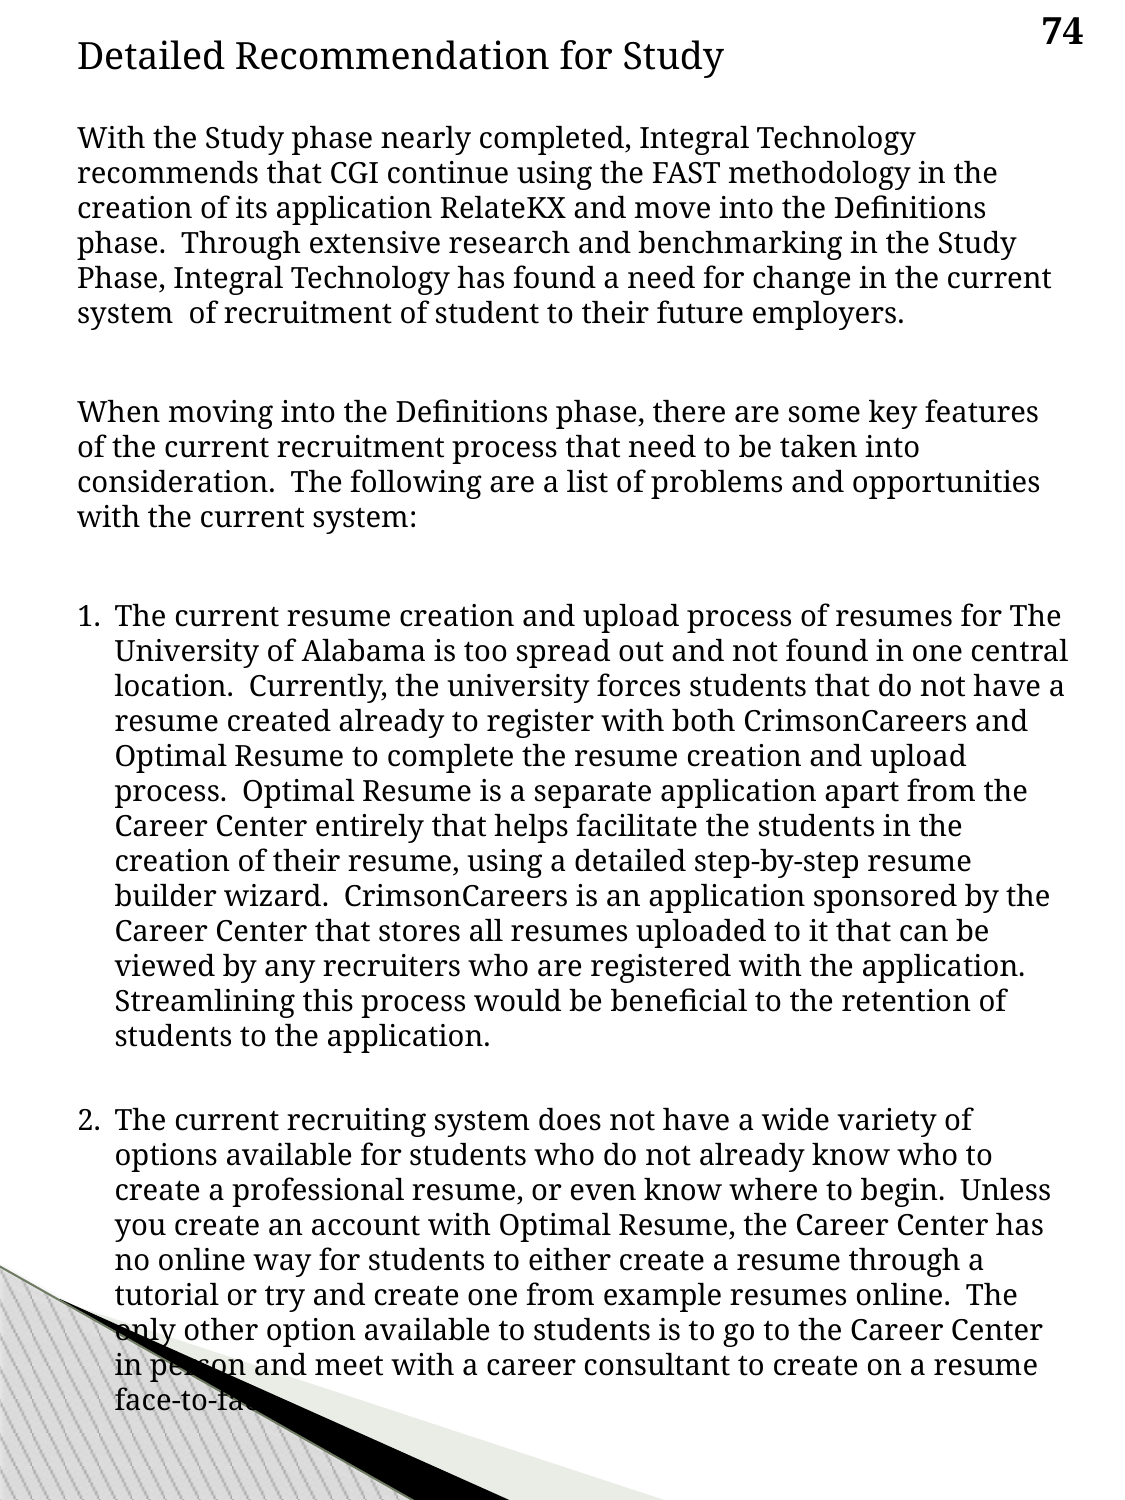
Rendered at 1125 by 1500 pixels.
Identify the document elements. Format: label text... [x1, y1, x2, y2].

table_cell [0, 1270, 5, 1500]
text_box Detailed Recommendation for Study [62, 24, 850, 85]
text_box With the Study phase nearly completed, Integral Technology recommends that CGI continue using the FAST methodology in the creation of its application RelateKX and move into the Definitions phase. Through extensive research and benchmarking in the Study Phase, Integral Technology has found a need for change in the current system of recruitment of student to their future employers. When moving into the Definitions phase, there are some key features of the current recruitment process that need to be taken into consideration. The following are a list of problems and opportunities with the current system: The current resume creation and upload process of resumes for The University of Alabama is too spread out and not found in one central location. Currently, the university forces students that do not have a resume created already to register with both CrimsonCareers and Optimal Resume to complete the resume creation and upload process. Optimal Resume is a separate application apart from the Career Center entirely that helps facilitate the students in the creation of their resume, using a detailed step-by-step resume builder wizard. CrimsonCareers is an application sponsored by the Career Center that stores all resumes uploaded to it that can be viewed by any recruiters who are registered with the application. Streamlining this process would be beneficial to the retention of students to the application. The current recruiting system does not have a wide variety of options available for students who do not already know who to create a professional resume, or even know where to begin. Unless you create an account with Optimal Resume, the Career Center has no online way for students to either create a resume through a tutorial or try and create one from example resumes online. The only other option available to students is to go to the Career Center in person and meet with a career consultant to create on a resume face-to-face. [62, 112, 1088, 1494]
text_box 74 [1026, 0, 1125, 60]
